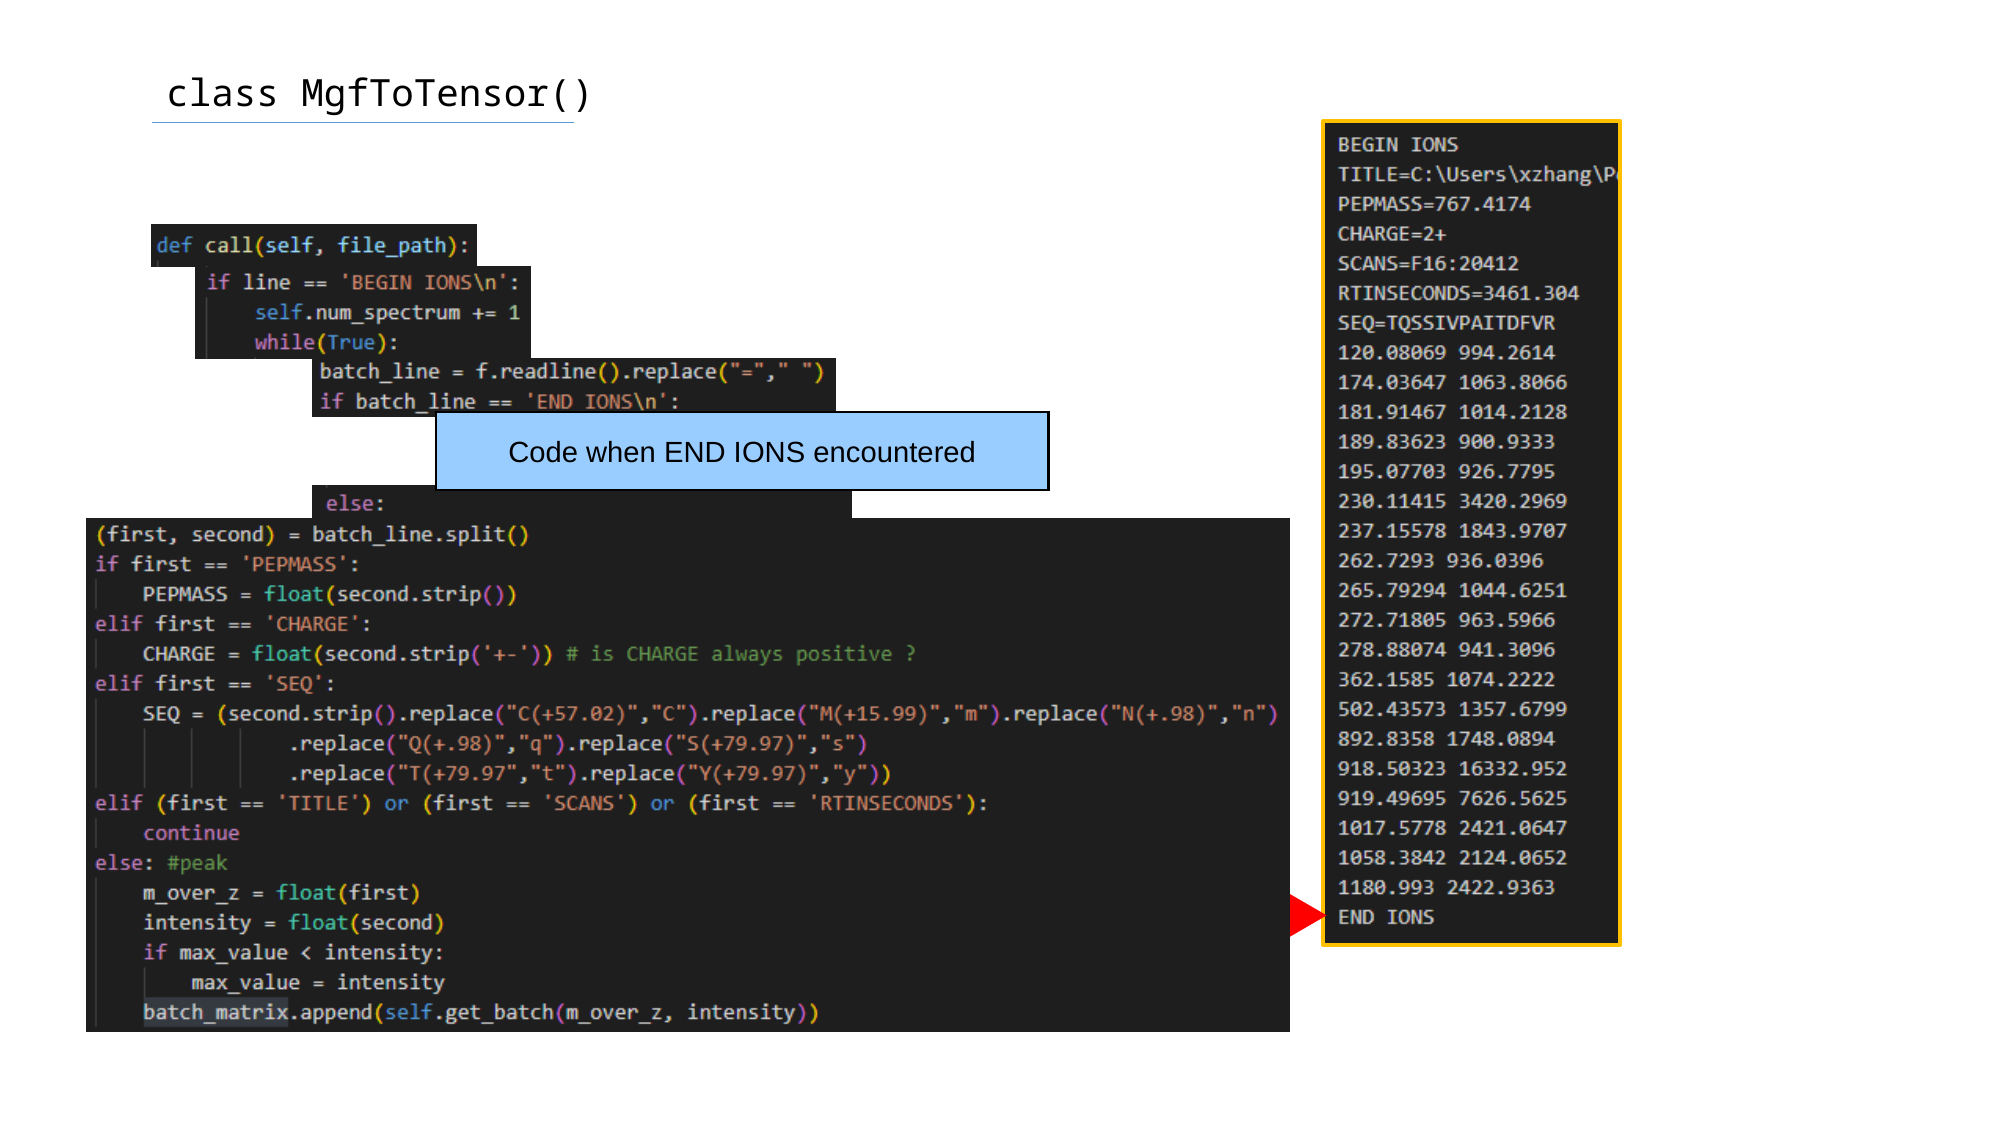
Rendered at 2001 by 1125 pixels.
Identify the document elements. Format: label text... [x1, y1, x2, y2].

text_box class MgfToTensor() [151, 61, 1006, 122]
picture [151, 224, 836, 417]
picture [86, 485, 1290, 1032]
picture [1324, 122, 1619, 943]
text_box Code when END IONS encountered [435, 411, 1050, 491]
text_box [1290, 894, 1324, 937]
